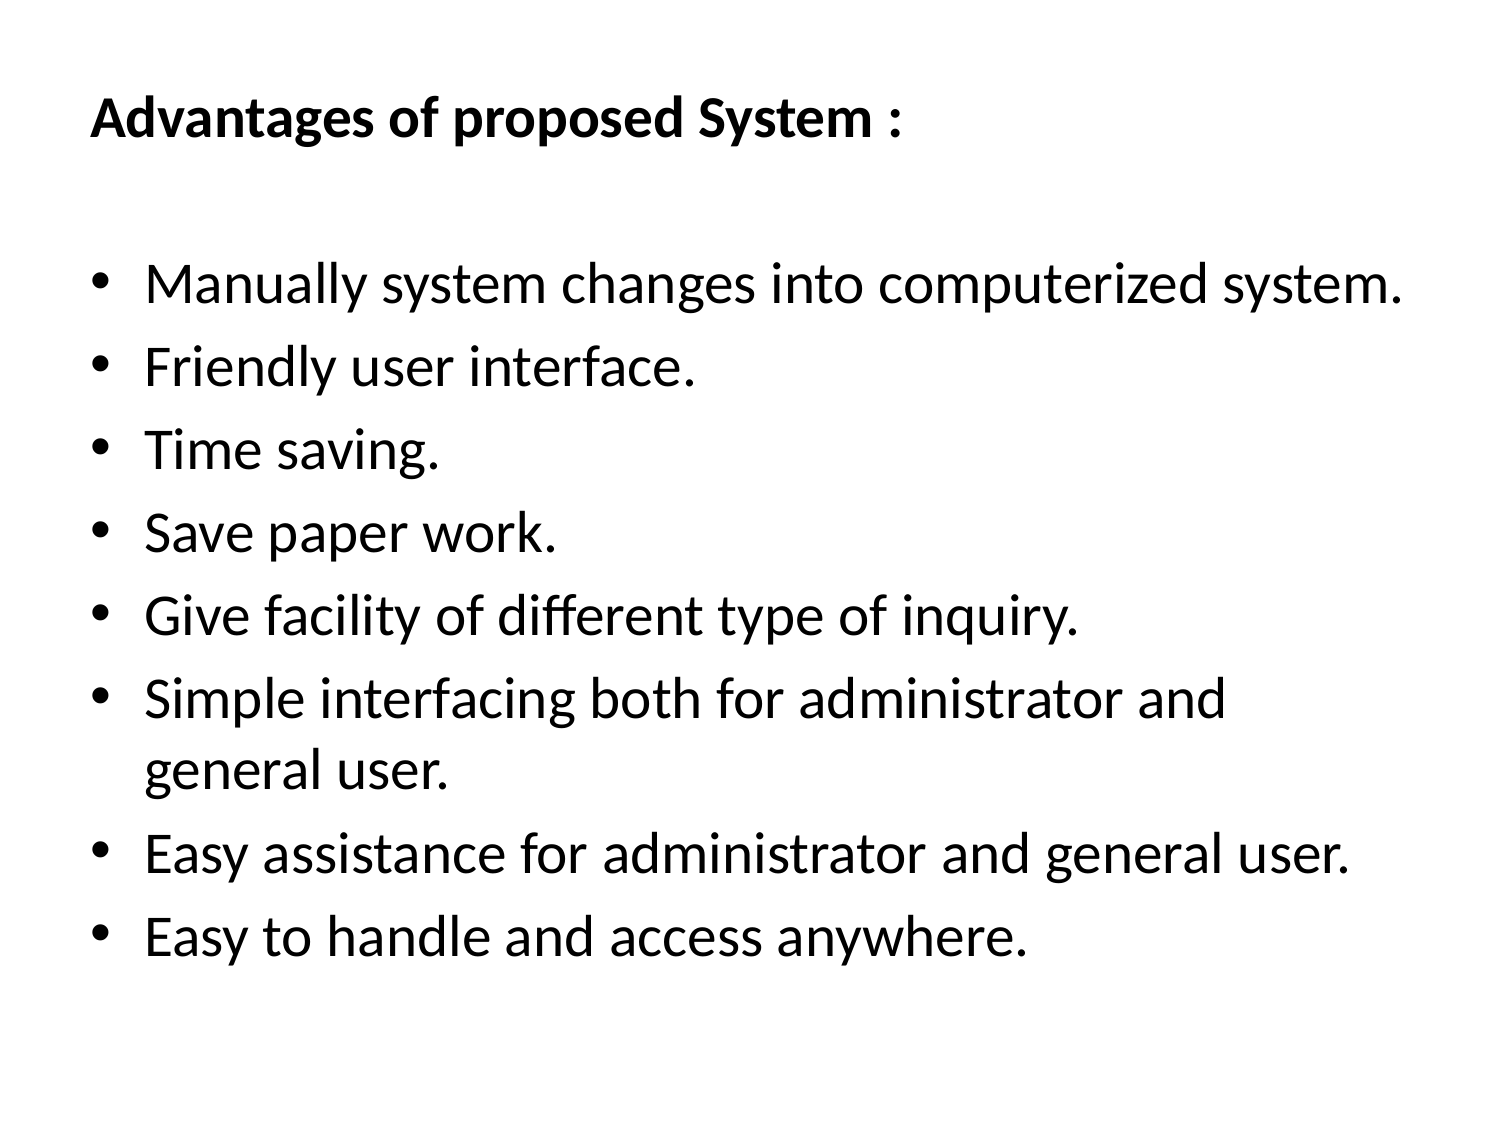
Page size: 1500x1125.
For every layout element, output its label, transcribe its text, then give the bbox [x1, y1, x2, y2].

list Advantages of proposed System : Manually system changes into computerized system. Friendly user interface. Time saving. Save paper work. Give facility of different type of inquiry. Simple interfacing both for administrator and general user. Easy assistance for administrator and general user. Easy to handle and access anywhere. [75, 70, 1425, 1005]
